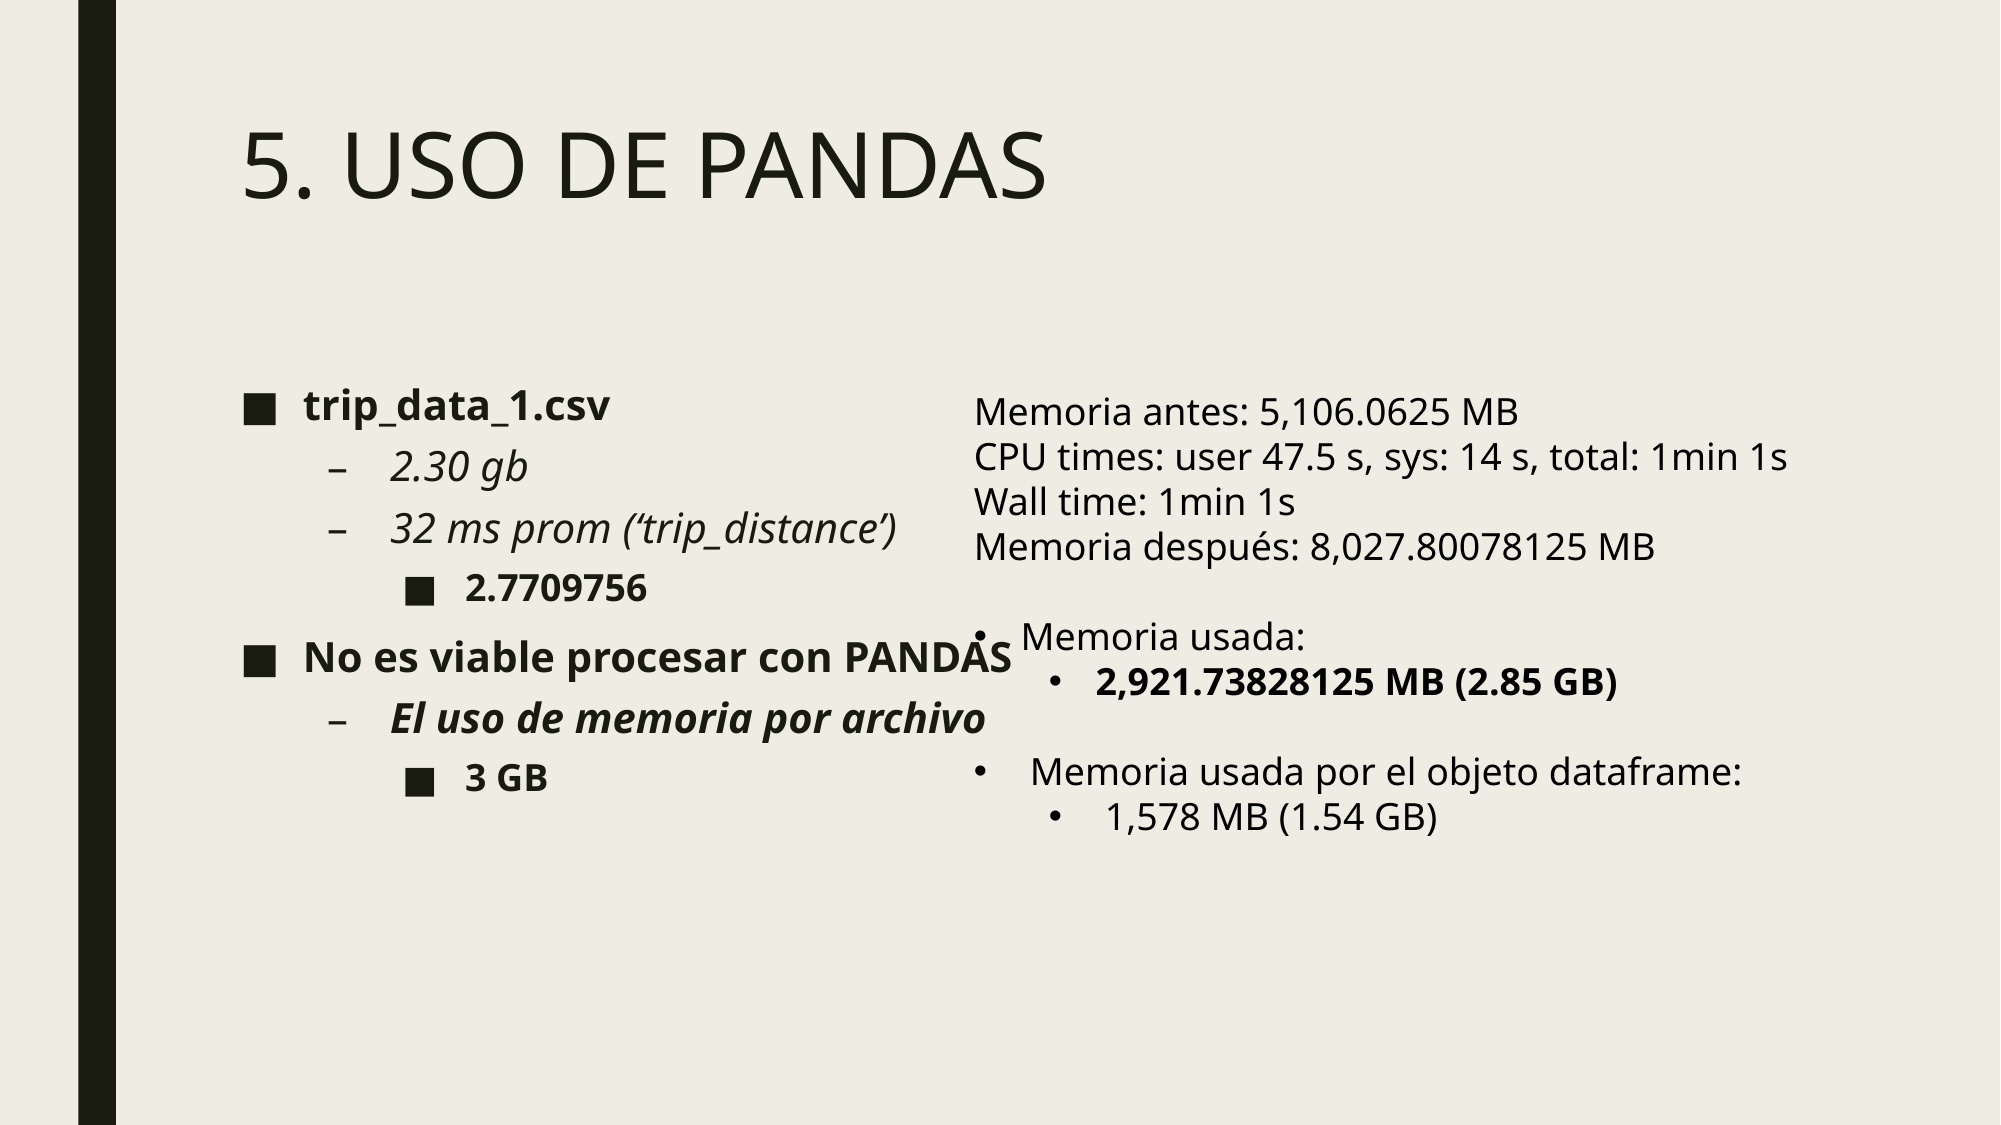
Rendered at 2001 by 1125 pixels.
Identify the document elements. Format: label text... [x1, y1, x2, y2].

list trip_data_1.csv 2.30 gb 32 ms prom (‘trip_distance’) 2.7709756 No es viable procesar con PANDAS El uso de memoria por archivo 3 GB [225, 375, 1800, 963]
title 5. USO DE PANDAS [225, 112, 1800, 357]
text_box Memoria antes: 5,106.0625 MB CPU times: user 47.5 s, sys: 14 s, total: 1min 1s Wall time: 1min 1s Memoria después: 8,027.80078125 MB Memoria usada: 2,921.73828125 MB (2.85 GB) Memoria usada por el objeto dataframe: 1,578 MB (1.54 GB) [958, 380, 1856, 846]
